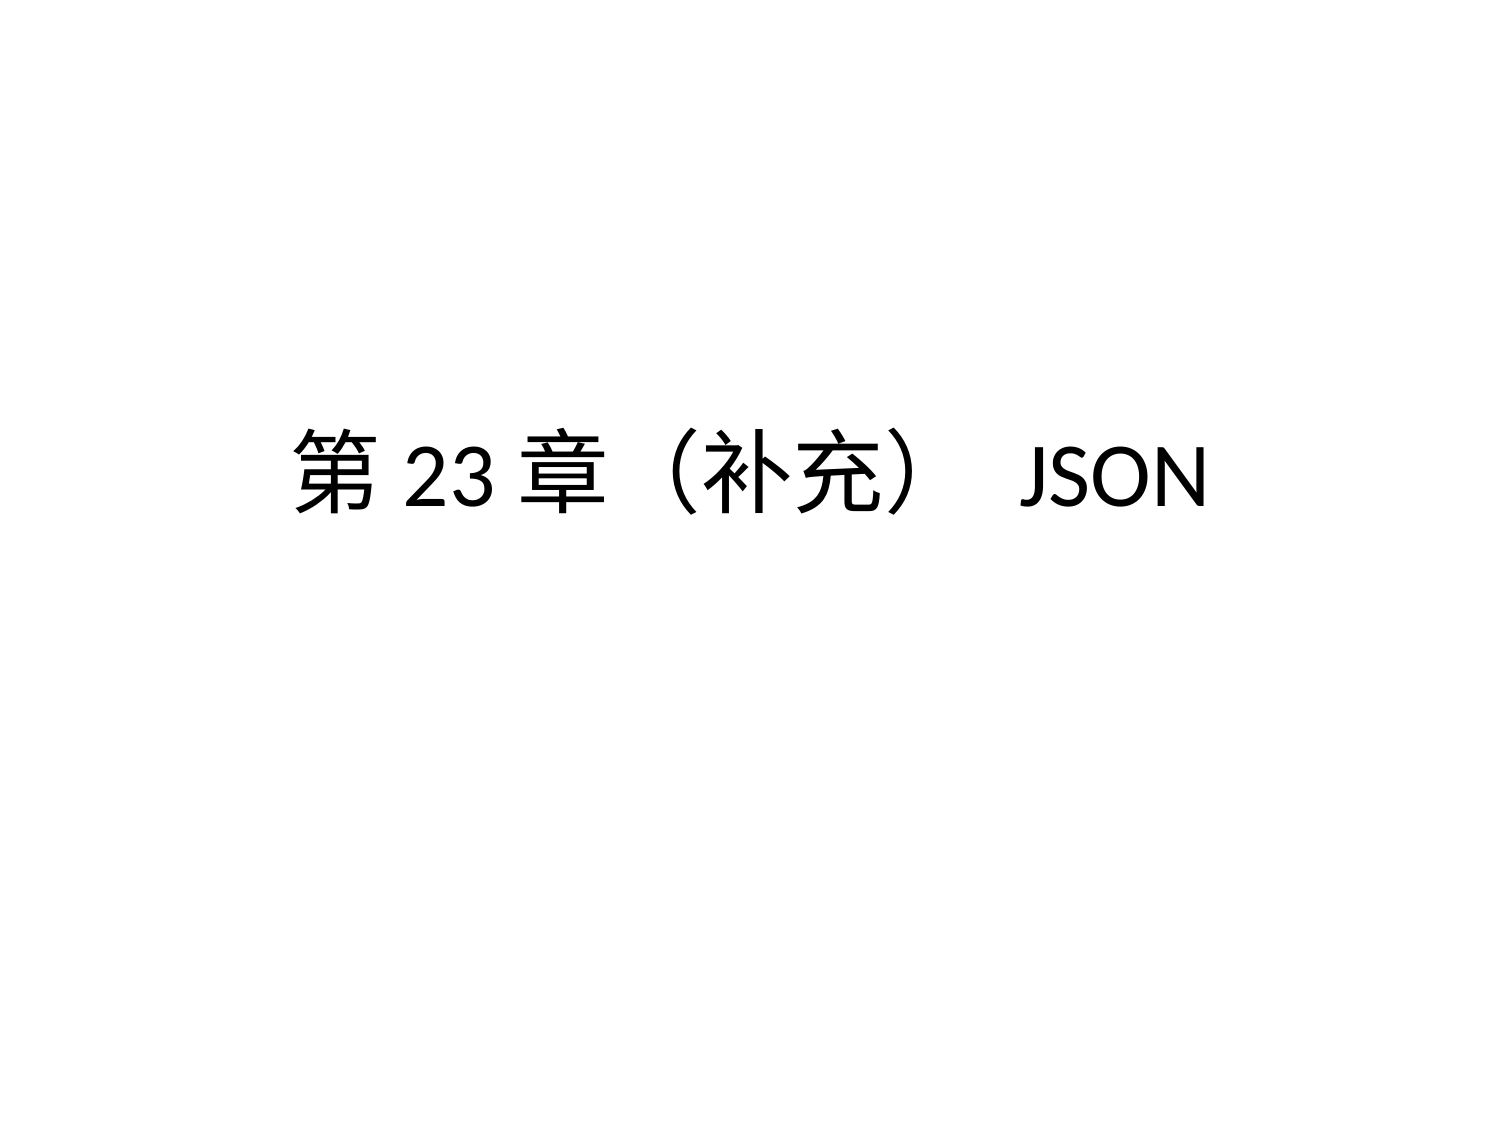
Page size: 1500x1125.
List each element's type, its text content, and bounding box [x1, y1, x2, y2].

title 第23章（补充） JSON [112, 349, 1388, 591]
